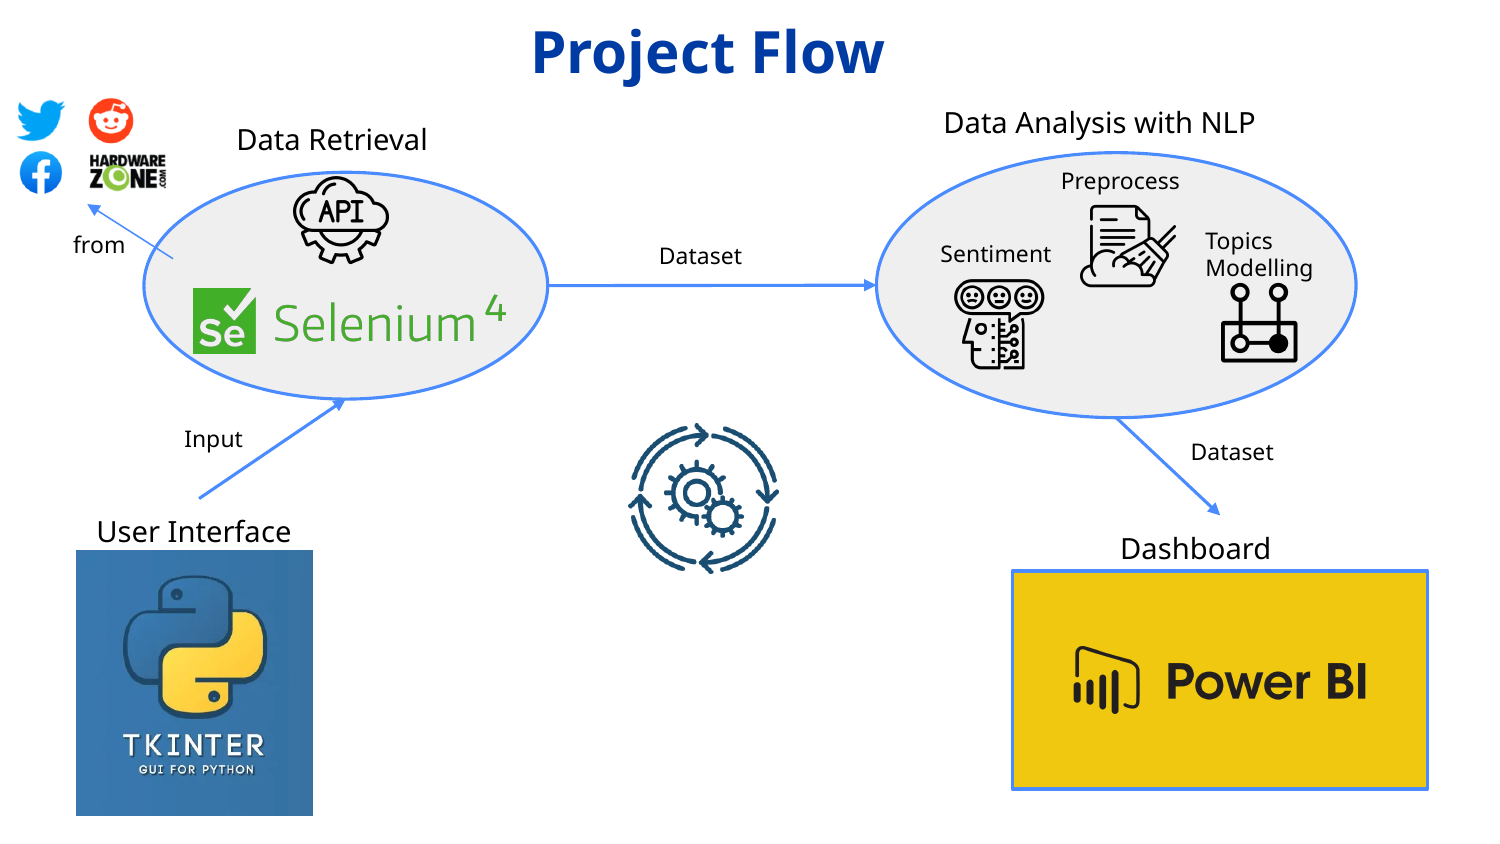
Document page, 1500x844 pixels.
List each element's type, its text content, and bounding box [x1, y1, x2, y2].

picture [1208, 273, 1310, 375]
picture [0, 89, 175, 205]
picture [950, 276, 1048, 373]
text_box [1115, 417, 1221, 516]
text_box [1315, 249, 1357, 360]
text_box Dataset [643, 227, 766, 283]
picture [1079, 197, 1176, 295]
text_box Preprocess [1045, 152, 1210, 208]
picture [293, 171, 390, 269]
text_box User Interface [81, 498, 317, 554]
picture [1013, 572, 1426, 788]
text_box Project Flow [514, 0, 937, 100]
text_box [876, 158, 1315, 418]
text_box Sentiment [925, 225, 1074, 281]
picture [192, 287, 506, 354]
text_box Dashboard [1105, 515, 1336, 570]
picture [76, 550, 313, 816]
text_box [87, 203, 174, 259]
text_box [196, 362, 494, 400]
text_box Dataset [1225, 423, 1305, 479]
text_box Input [169, 410, 193, 466]
text_box [143, 175, 548, 357]
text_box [198, 398, 346, 499]
text_box Data Analysis with NLP [928, 89, 1305, 155]
picture [628, 423, 779, 574]
text_box Data Retrieval [221, 106, 471, 172]
text_box Topics Modelling [1190, 211, 1347, 297]
text_box from [58, 216, 144, 273]
